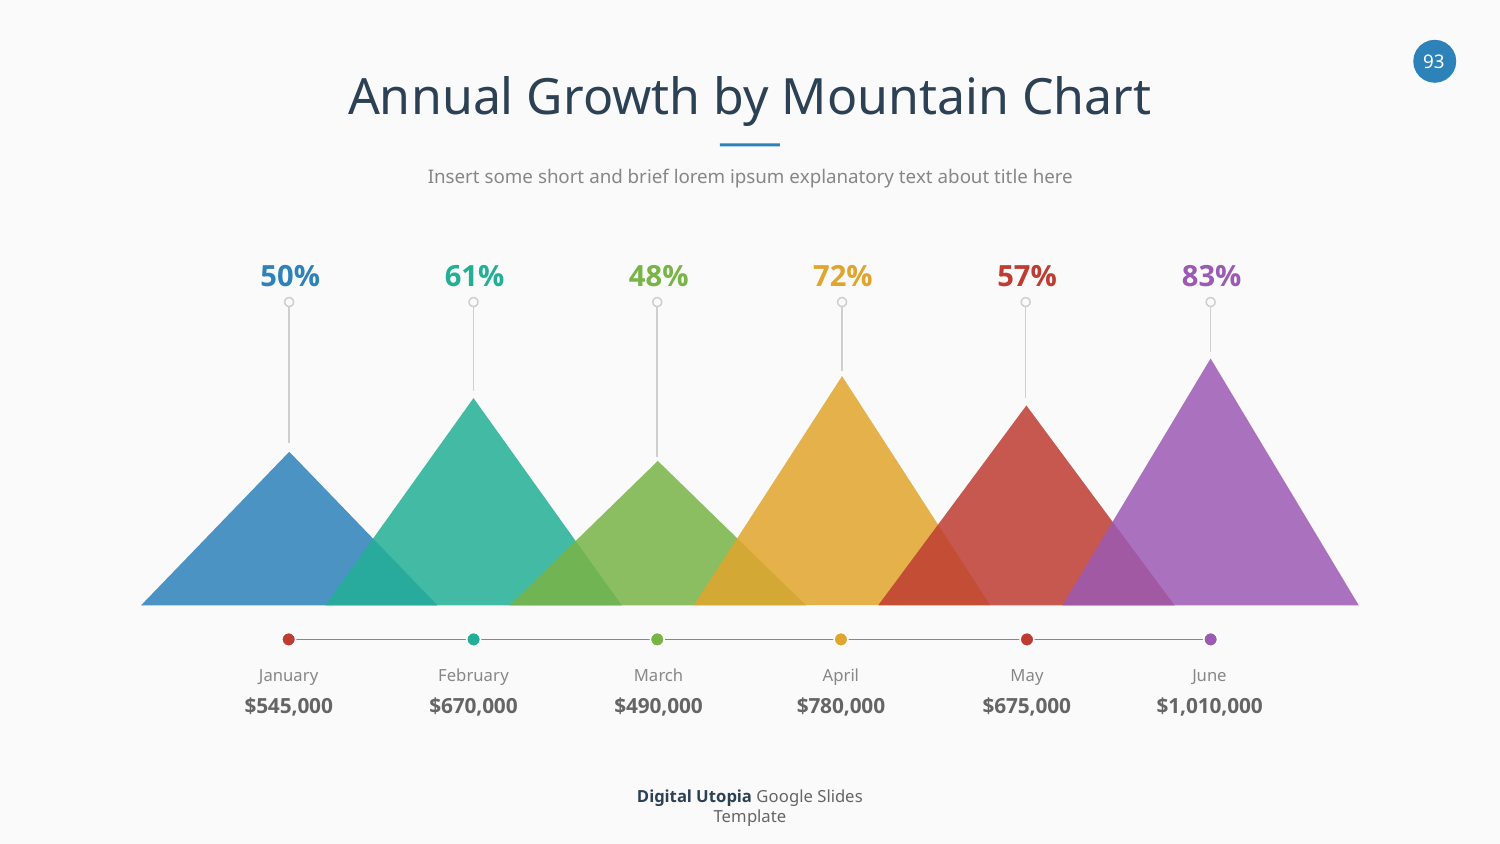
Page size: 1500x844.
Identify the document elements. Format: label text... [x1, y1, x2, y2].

list Insert some short and brief lorem ipsum explanatory text about title here [112, 164, 1388, 190]
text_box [140, 257, 1359, 719]
list Annual Growth by Mountain Chart [112, 64, 1388, 131]
